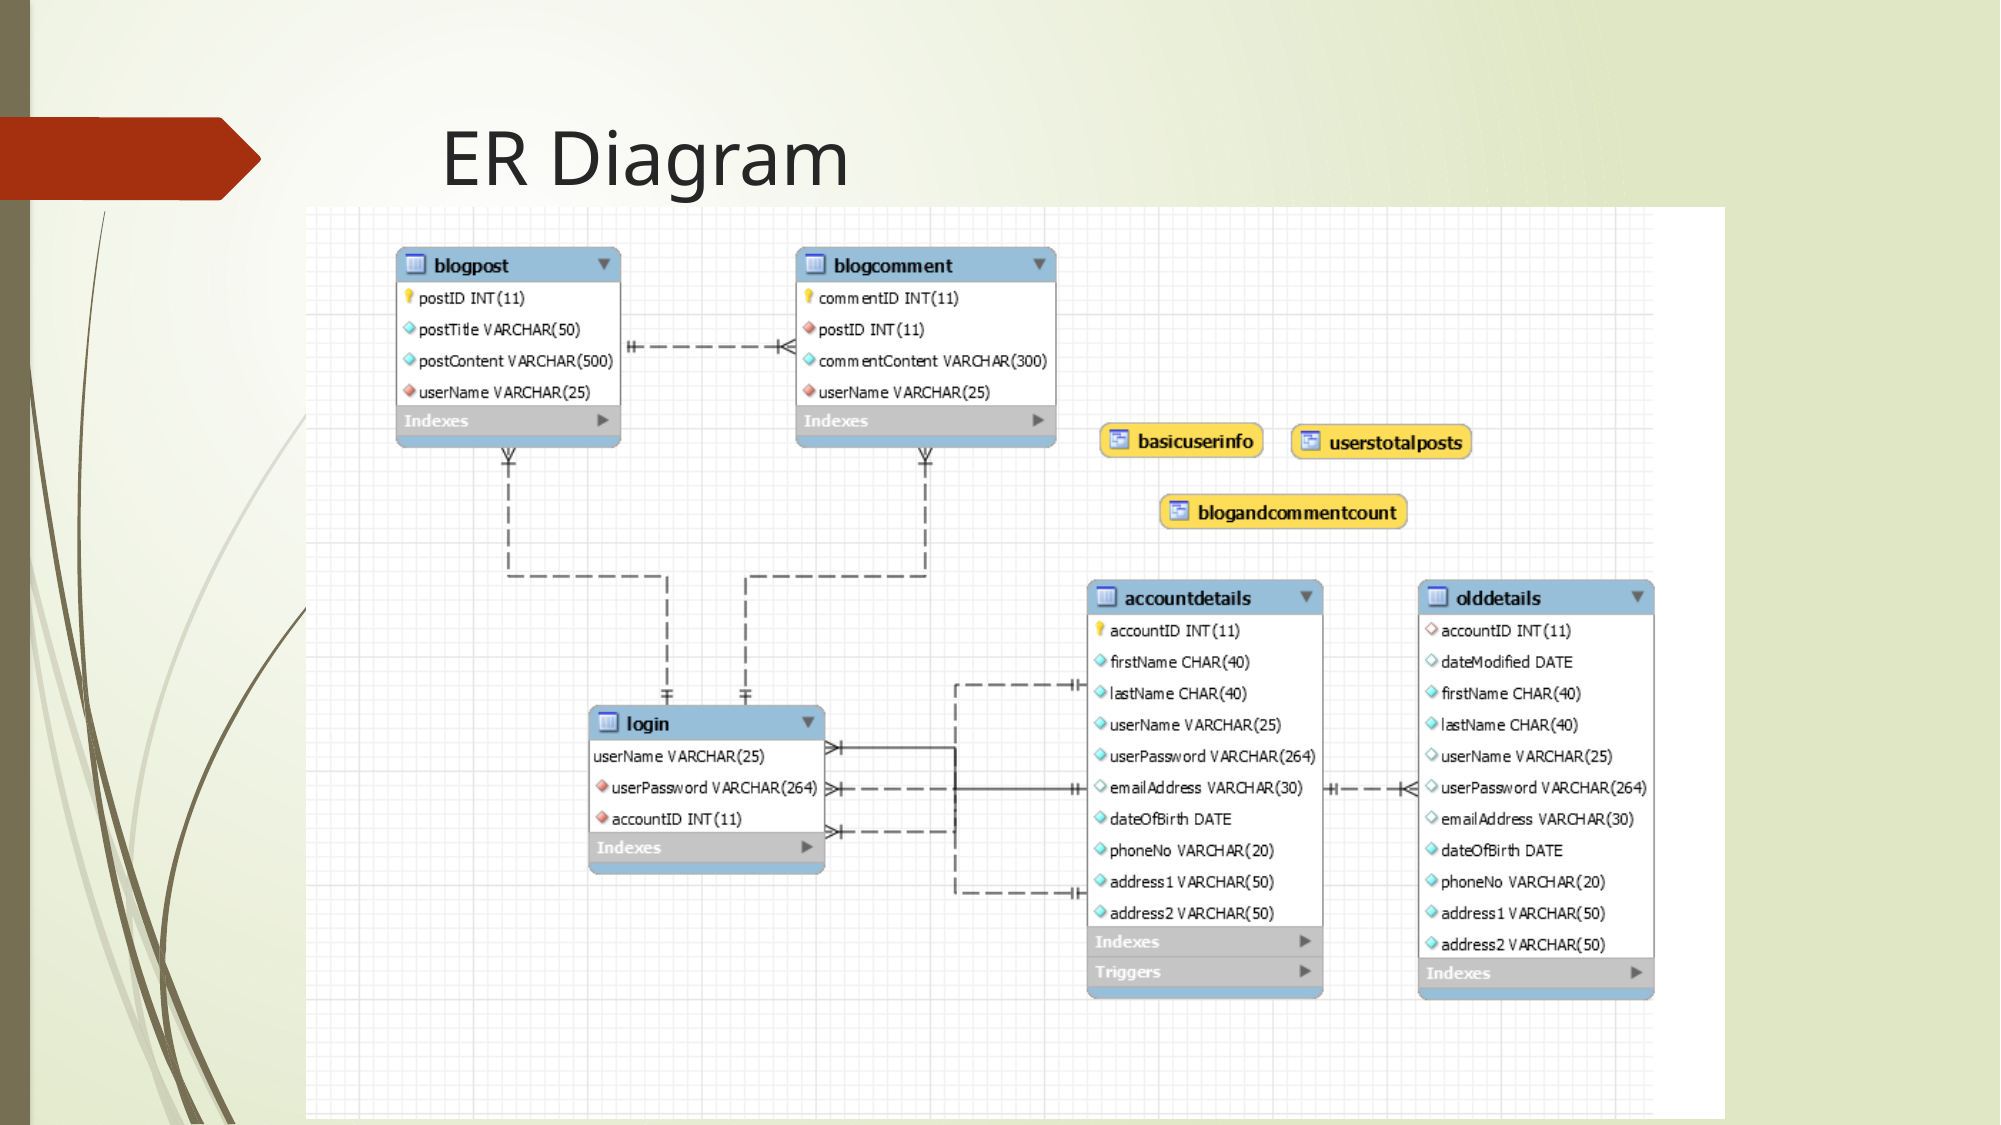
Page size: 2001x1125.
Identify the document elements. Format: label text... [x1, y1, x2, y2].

title ER Diagram [425, 102, 1888, 313]
picture [306, 207, 1725, 1120]
